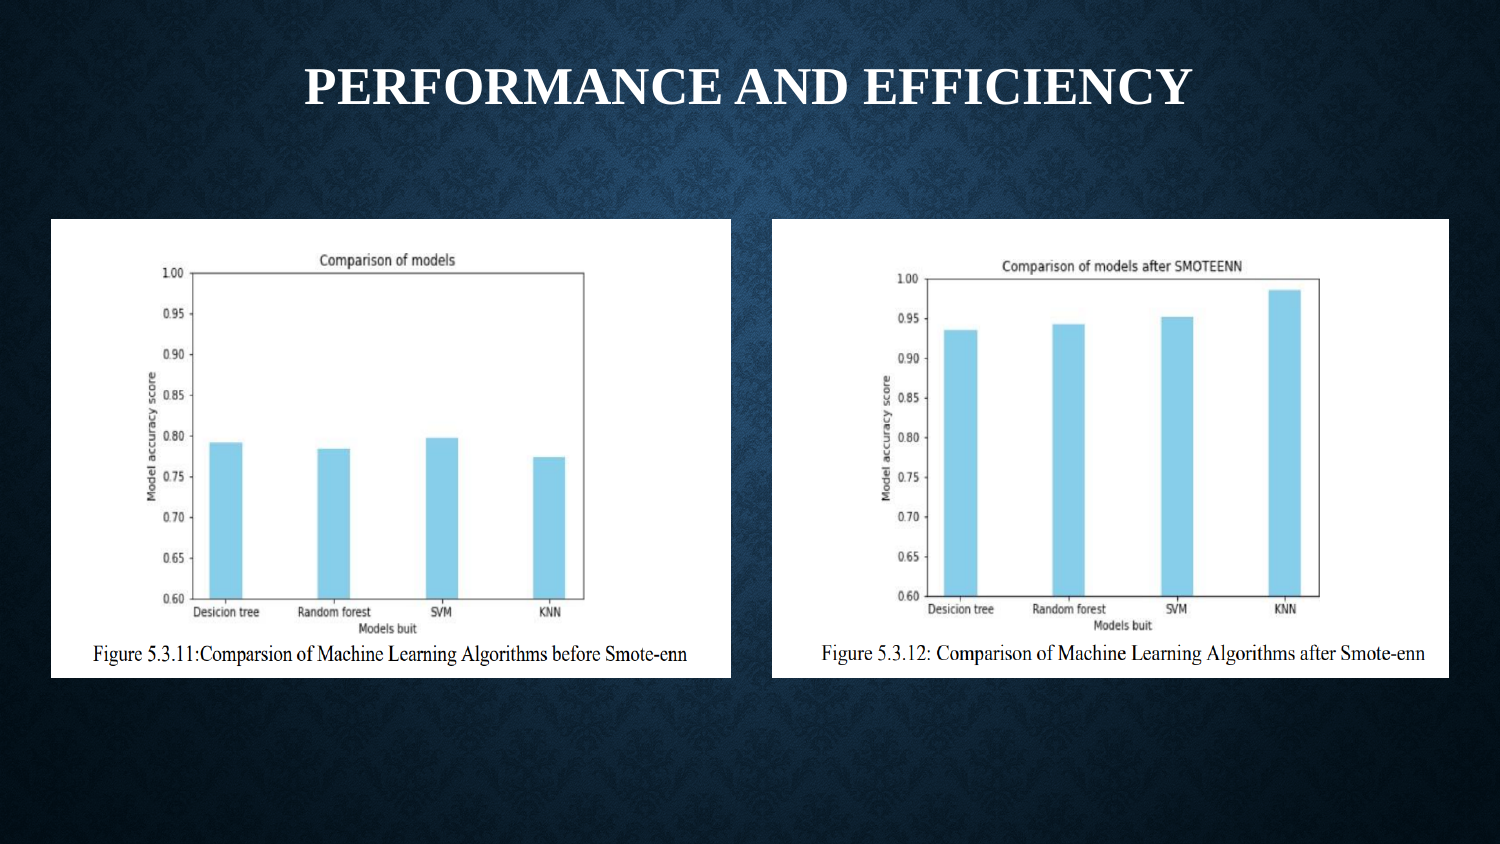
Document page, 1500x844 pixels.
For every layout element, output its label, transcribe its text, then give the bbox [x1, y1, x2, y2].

picture [50, 219, 731, 678]
picture [772, 219, 1450, 678]
title Performance and Efficiency [51, 43, 1449, 138]
